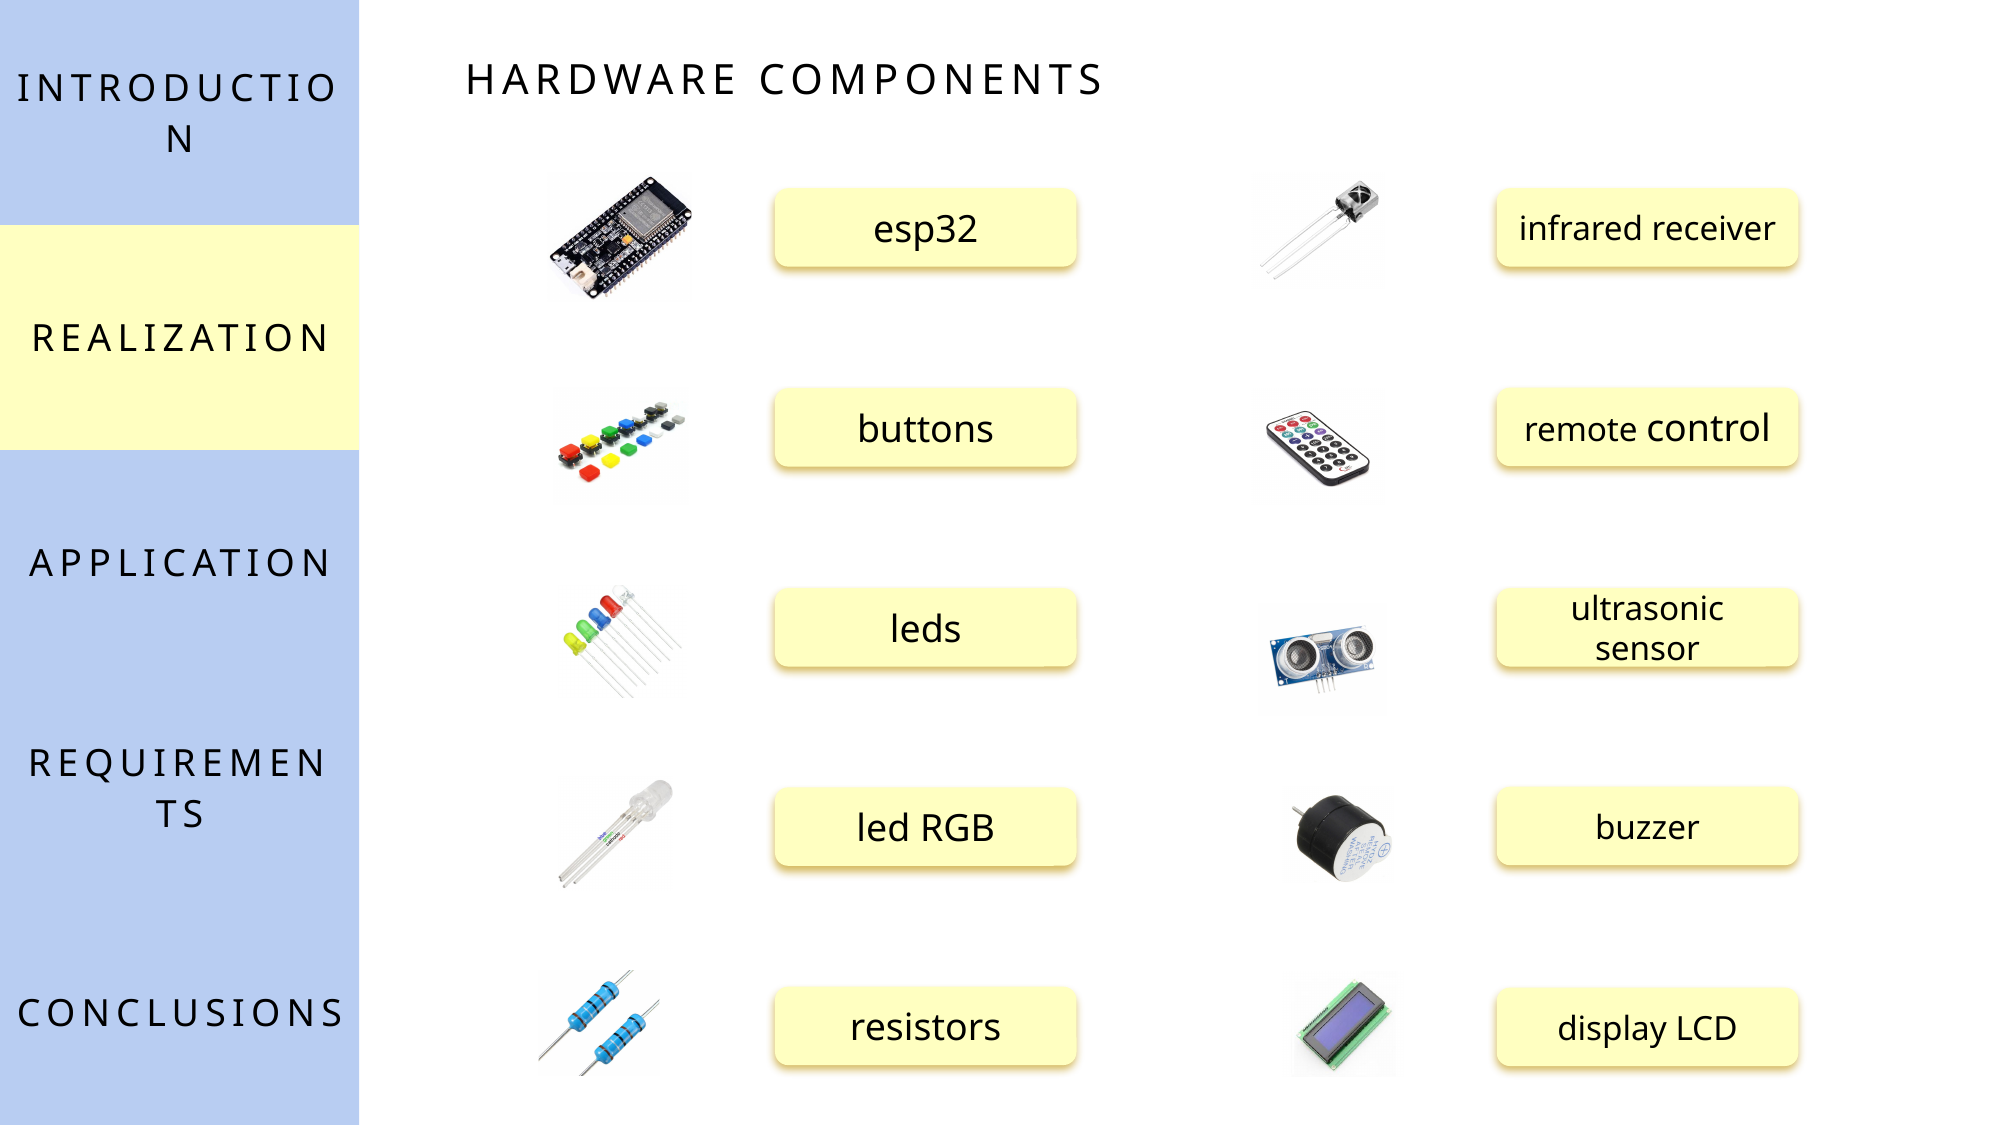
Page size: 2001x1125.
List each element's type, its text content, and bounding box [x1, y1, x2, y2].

text_box led RGB [773, 786, 1078, 867]
text_box buzzer [1495, 785, 1800, 867]
picture [1250, 388, 1385, 505]
picture [1258, 603, 1387, 716]
picture [558, 776, 673, 891]
table_cell Conclusions [0, 900, 359, 1125]
table_cell Application [0, 450, 359, 675]
text_box leds [773, 587, 1078, 668]
text_box esp32 [773, 187, 1078, 268]
text_box infrared receiver [1495, 187, 1800, 268]
picture [558, 585, 687, 698]
text_box remote control [1495, 386, 1800, 468]
picture [1282, 971, 1404, 1077]
picture [547, 172, 692, 302]
text_box display LCD [1495, 986, 1800, 1068]
text_box Hardware Components [450, 45, 1635, 110]
picture [553, 387, 689, 506]
table_header Introduction [0, 0, 359, 225]
table_cell Realization [0, 225, 359, 450]
text_box resistors [773, 985, 1078, 1067]
picture [1250, 172, 1385, 289]
picture [538, 970, 660, 1076]
table_cell Requirements [0, 675, 359, 900]
text_box ultrasonic sensor [1495, 587, 1800, 668]
picture [1282, 786, 1394, 883]
text_box buttons [773, 387, 1078, 468]
